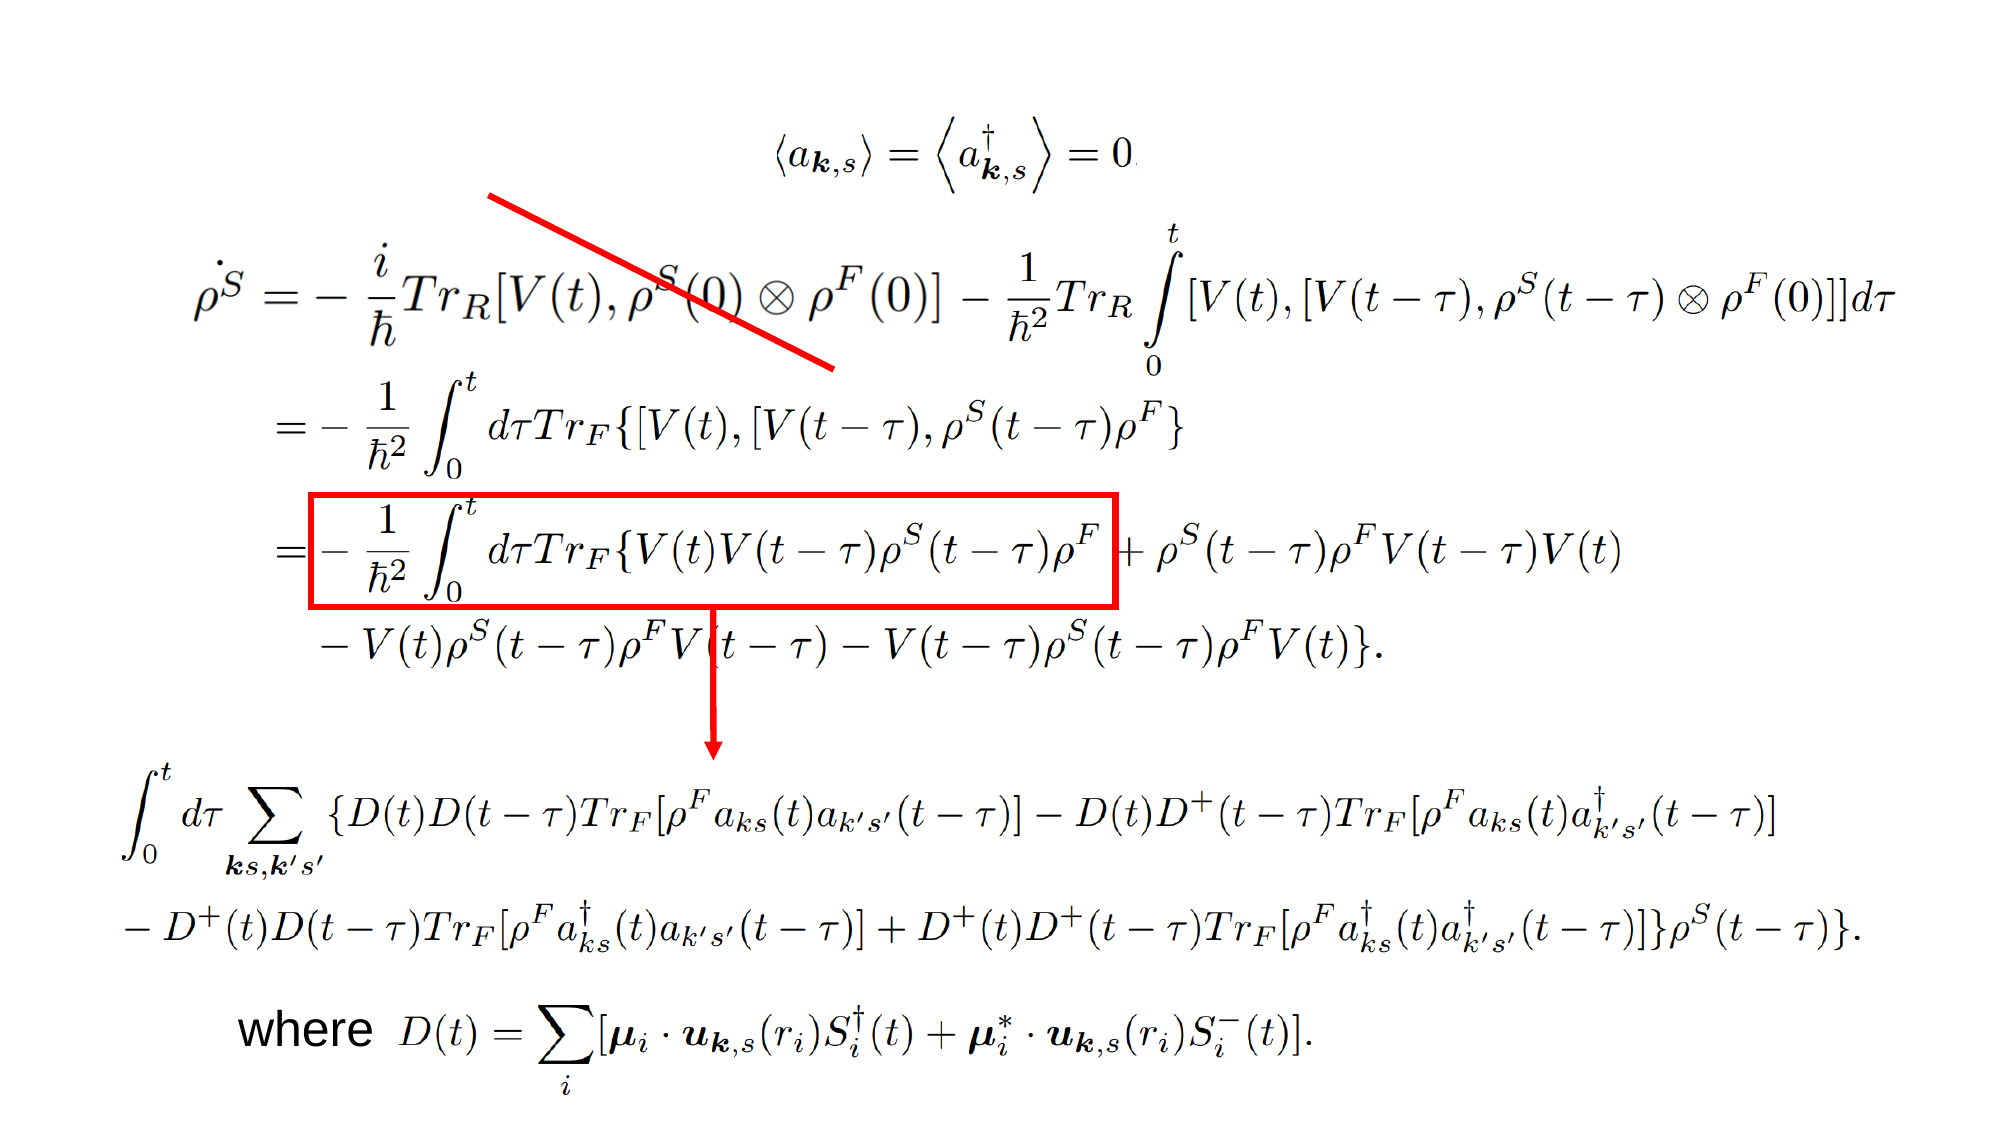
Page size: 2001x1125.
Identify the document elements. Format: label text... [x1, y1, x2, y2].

text_box where [223, 989, 390, 1065]
picture [777, 110, 1137, 203]
picture [388, 999, 1322, 1107]
picture [122, 751, 1878, 970]
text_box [488, 195, 834, 370]
picture [261, 380, 1654, 682]
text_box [179, 212, 1914, 380]
